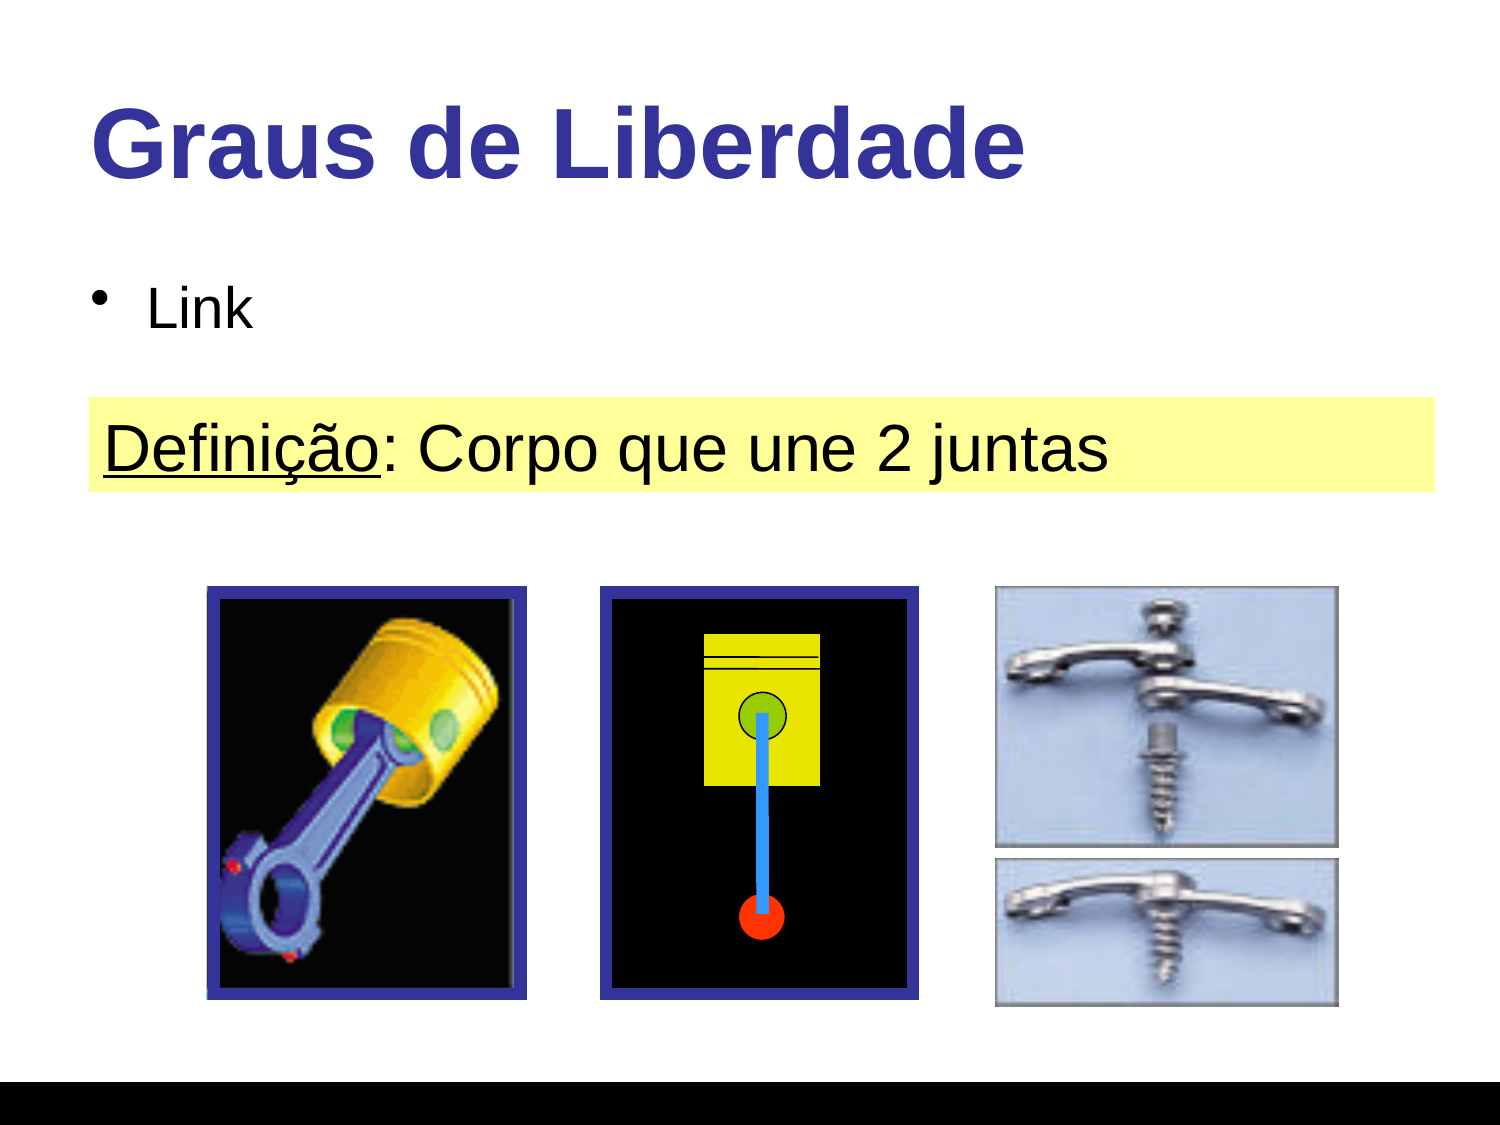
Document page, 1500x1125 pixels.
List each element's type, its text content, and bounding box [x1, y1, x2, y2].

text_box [605, 592, 913, 994]
picture [206, 586, 524, 1000]
list Link [75, 262, 738, 1005]
picture [995, 586, 1339, 848]
picture [995, 858, 1339, 1007]
text_box Definição: Corpo que une 2 juntas [88, 397, 1436, 492]
title Graus de Liberdade [75, 45, 1425, 233]
